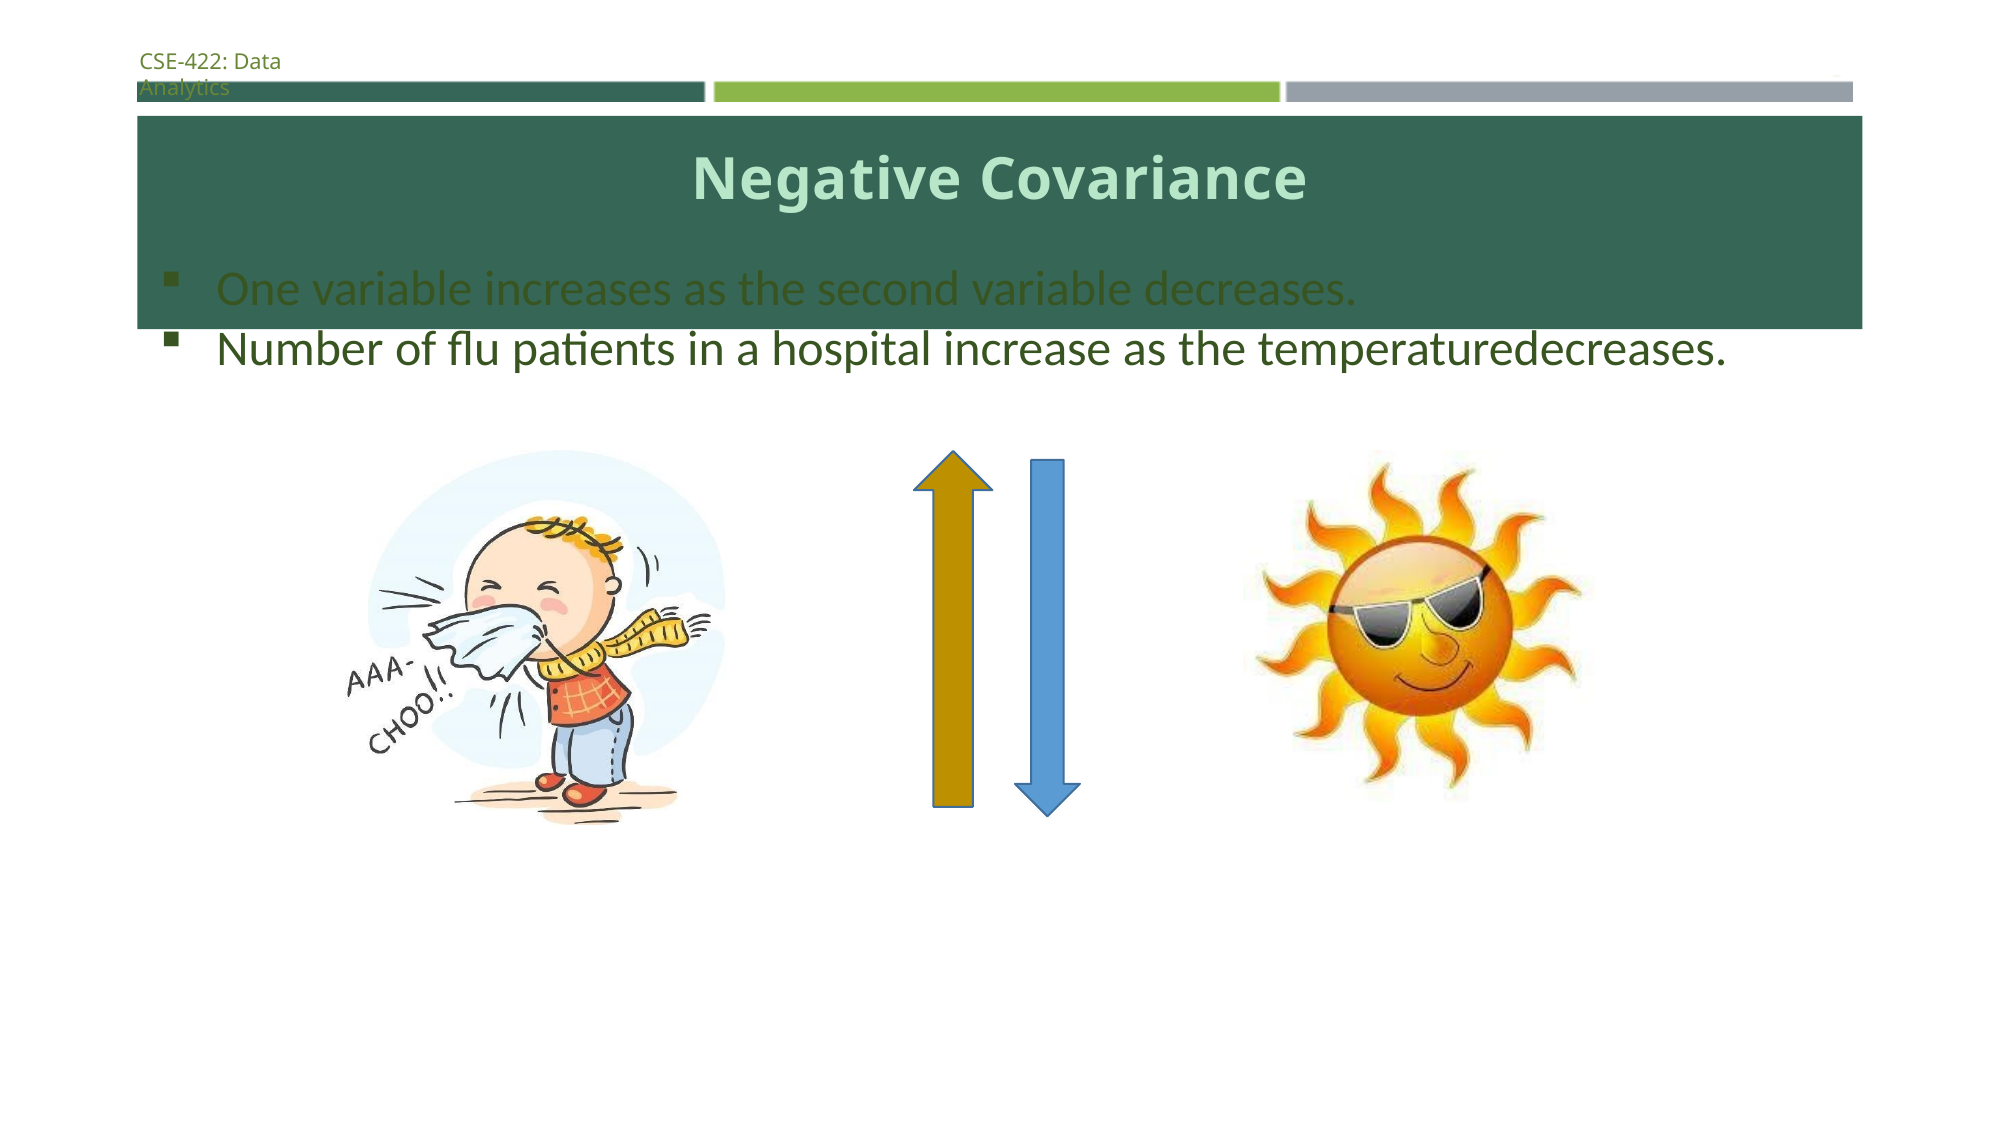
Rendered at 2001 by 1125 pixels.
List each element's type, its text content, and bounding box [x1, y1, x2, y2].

text_box CSE-422: Data Analytics [137, 45, 372, 75]
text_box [912, 449, 994, 809]
picture [1243, 450, 1597, 803]
title Negative Covariance [137, 115, 1863, 330]
picture [345, 450, 727, 826]
text_box One variable increases as the second variable decreases. Number of flu patients in a hospital increase as the temperaturedecreases. [158, 253, 1734, 376]
picture [137, 75, 1854, 103]
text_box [1013, 458, 1082, 818]
